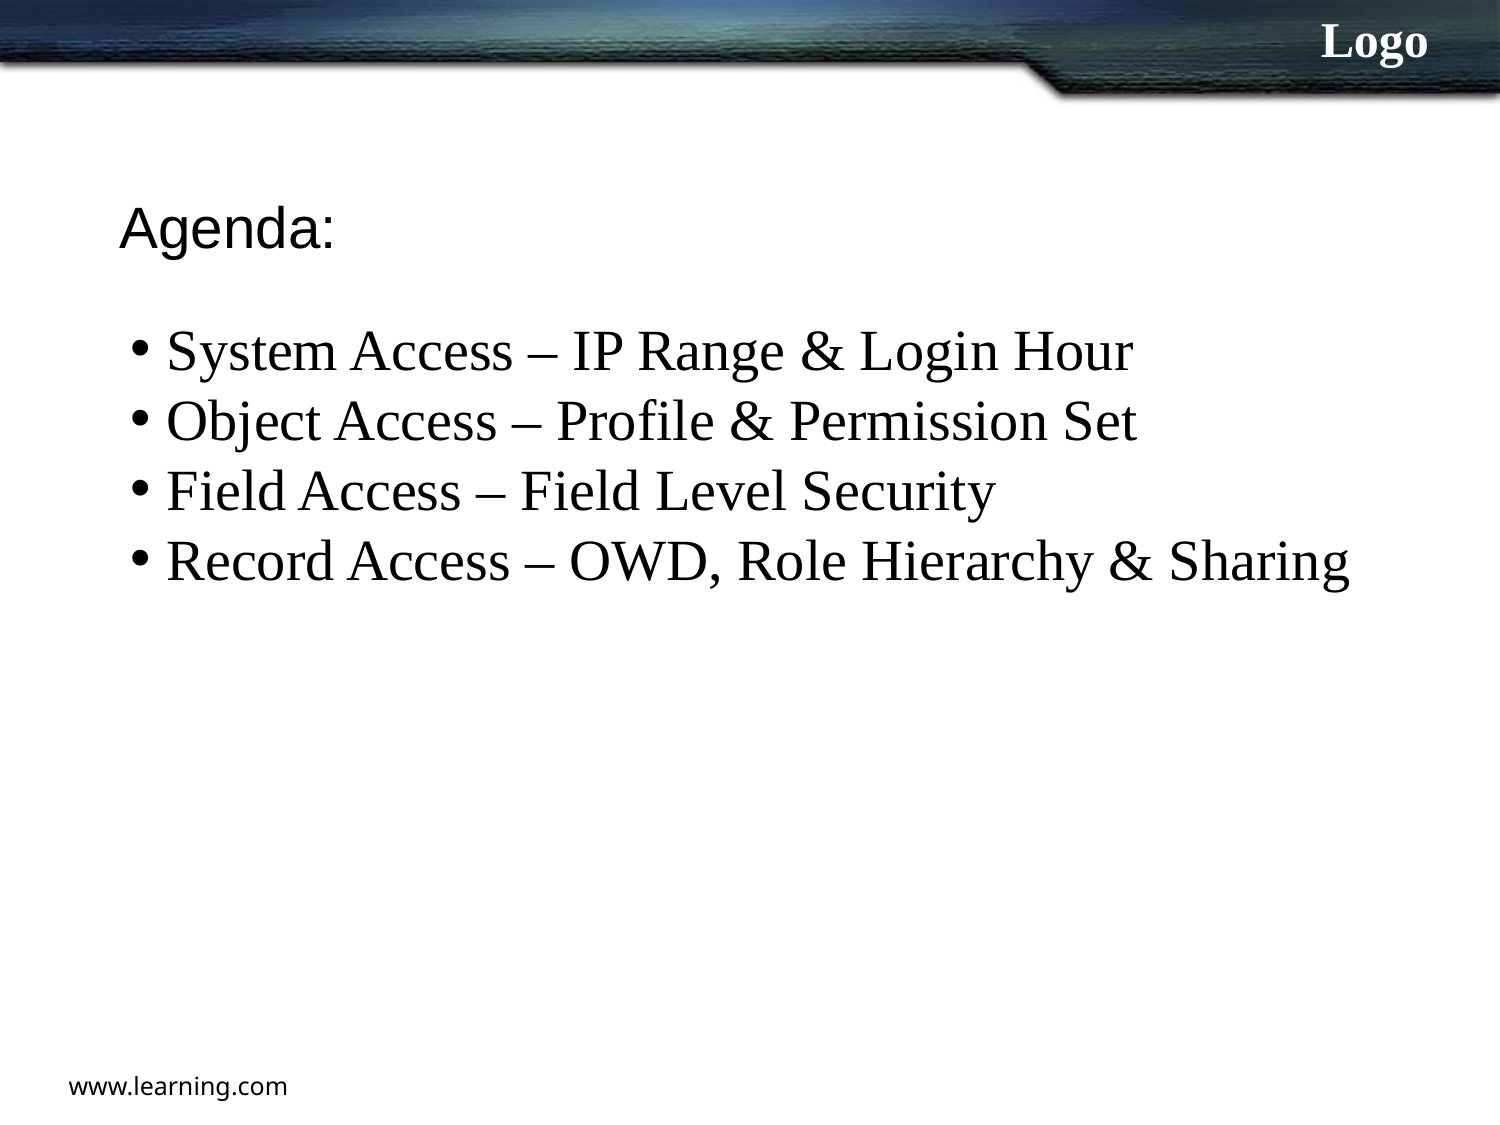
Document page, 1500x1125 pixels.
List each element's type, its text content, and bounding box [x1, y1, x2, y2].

slide_number www.learning.com [53, 1062, 467, 1113]
text_box System Access – IP Range & Login Hour Object Access – Profile & Permission Set Field Access – Field Level Security Record Access – OWD, Role Hierarchy & Sharing [104, 304, 1474, 1050]
text_box Agenda: [104, 175, 1500, 344]
picture [0, 0, 1500, 105]
